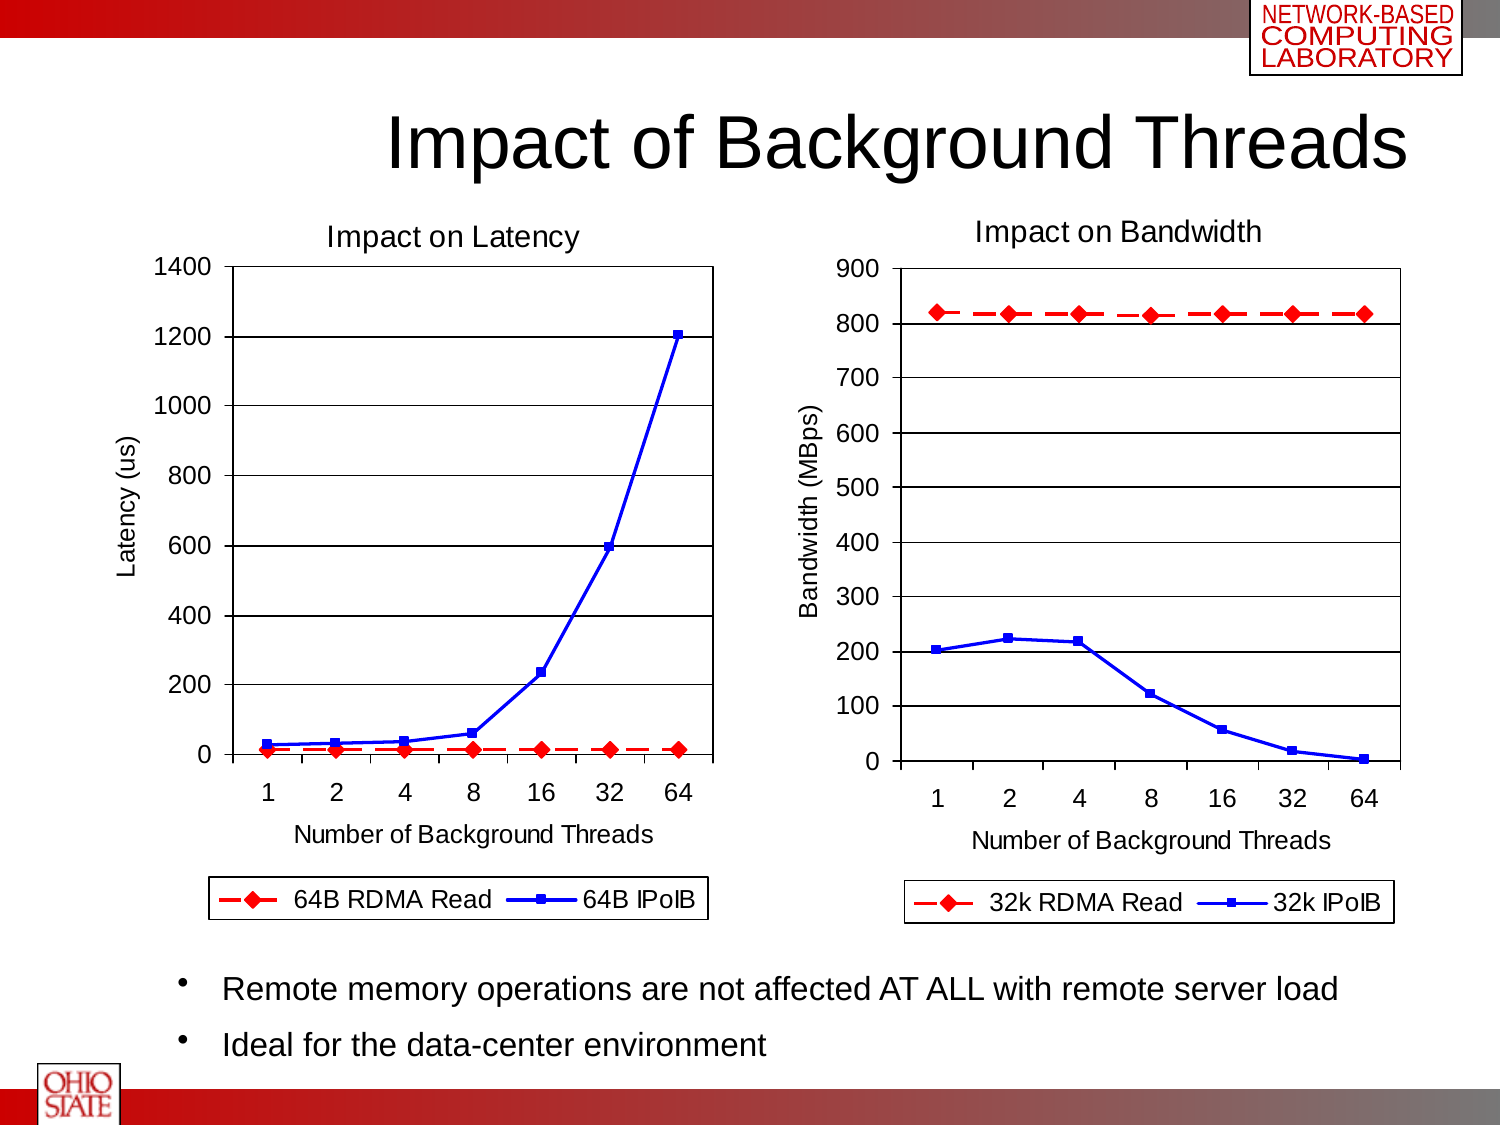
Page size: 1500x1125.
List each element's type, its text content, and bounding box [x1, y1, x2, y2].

picture [37, 1063, 121, 1125]
text_box Remote memory operations are not affected AT ALL with remote server load Ideal for the data-center environment [162, 959, 1425, 1071]
title Impact of Background Threads [75, 45, 1425, 233]
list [74, 197, 738, 938]
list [762, 197, 1426, 938]
